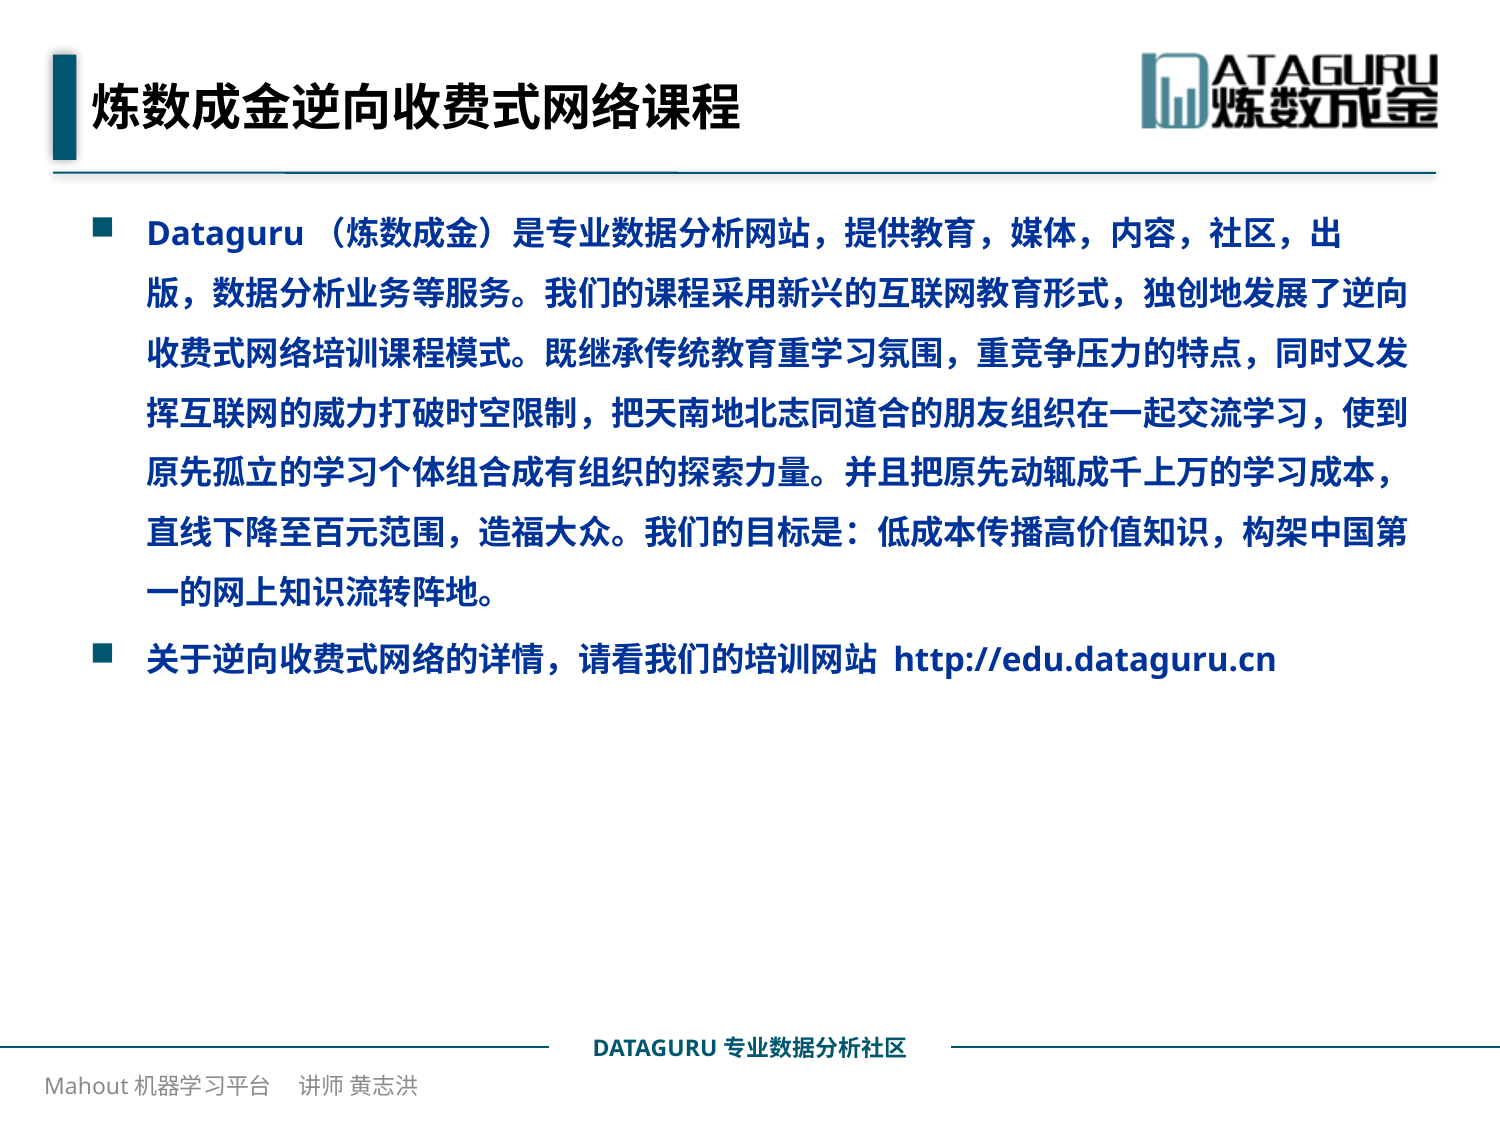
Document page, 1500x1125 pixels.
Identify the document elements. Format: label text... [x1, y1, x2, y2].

picture [1128, 42, 1452, 146]
list Dataguru（炼数成金）是专业数据分析网站，提供教育，媒体，内容，社区，出版，数据分析业务等服务。我们的课程采用新兴的互联网教育形式，独创地发展了逆向收费式网络培训课程模式。既继承传统教育重学习氛围，重竞争压力的特点，同时又发挥互联网的威力打破时空限制，把天南地北志同道合的朋友组织在一起交流学习，使到原先孤立的学习个体组合成有组织的探索力量。并且把原先动辄成千上万的学习成本，直线下降至百元范围，造福大众。我们的目标是：低成本传播高价值知识，构架中国第一的网上知识流转阵地。 关于逆向收费式网络的详情，请看我们的培训网站 http://edu.dataguru.cn [74, 184, 1426, 1024]
title 炼数成金逆向收费式网络课程 [76, 42, 1095, 169]
